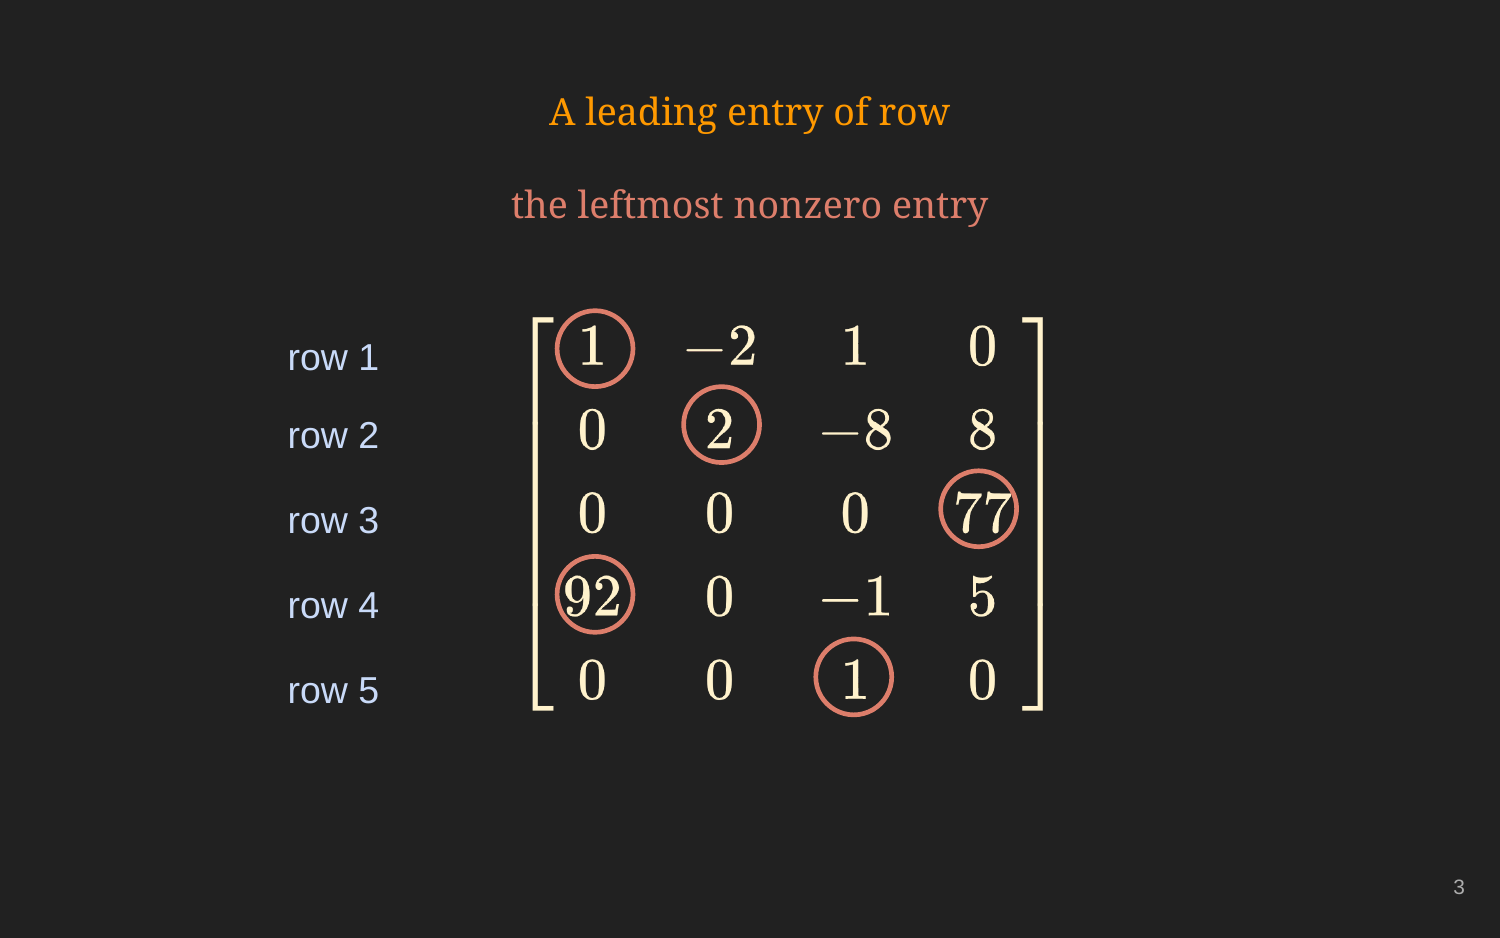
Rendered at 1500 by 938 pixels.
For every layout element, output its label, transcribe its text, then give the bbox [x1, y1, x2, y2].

picture [513, 310, 1062, 716]
text_box row 2 [272, 396, 508, 454]
slide_number ‹#› [1389, 849, 1480, 922]
text_box row 4 [272, 565, 508, 624]
list the leftmost nonzero entry [51, 159, 1449, 232]
text_box row 3 [272, 480, 508, 539]
text_box row 1 [272, 318, 508, 376]
list A leading entry of row [51, 65, 1449, 138]
text_box row 5 [272, 650, 508, 708]
